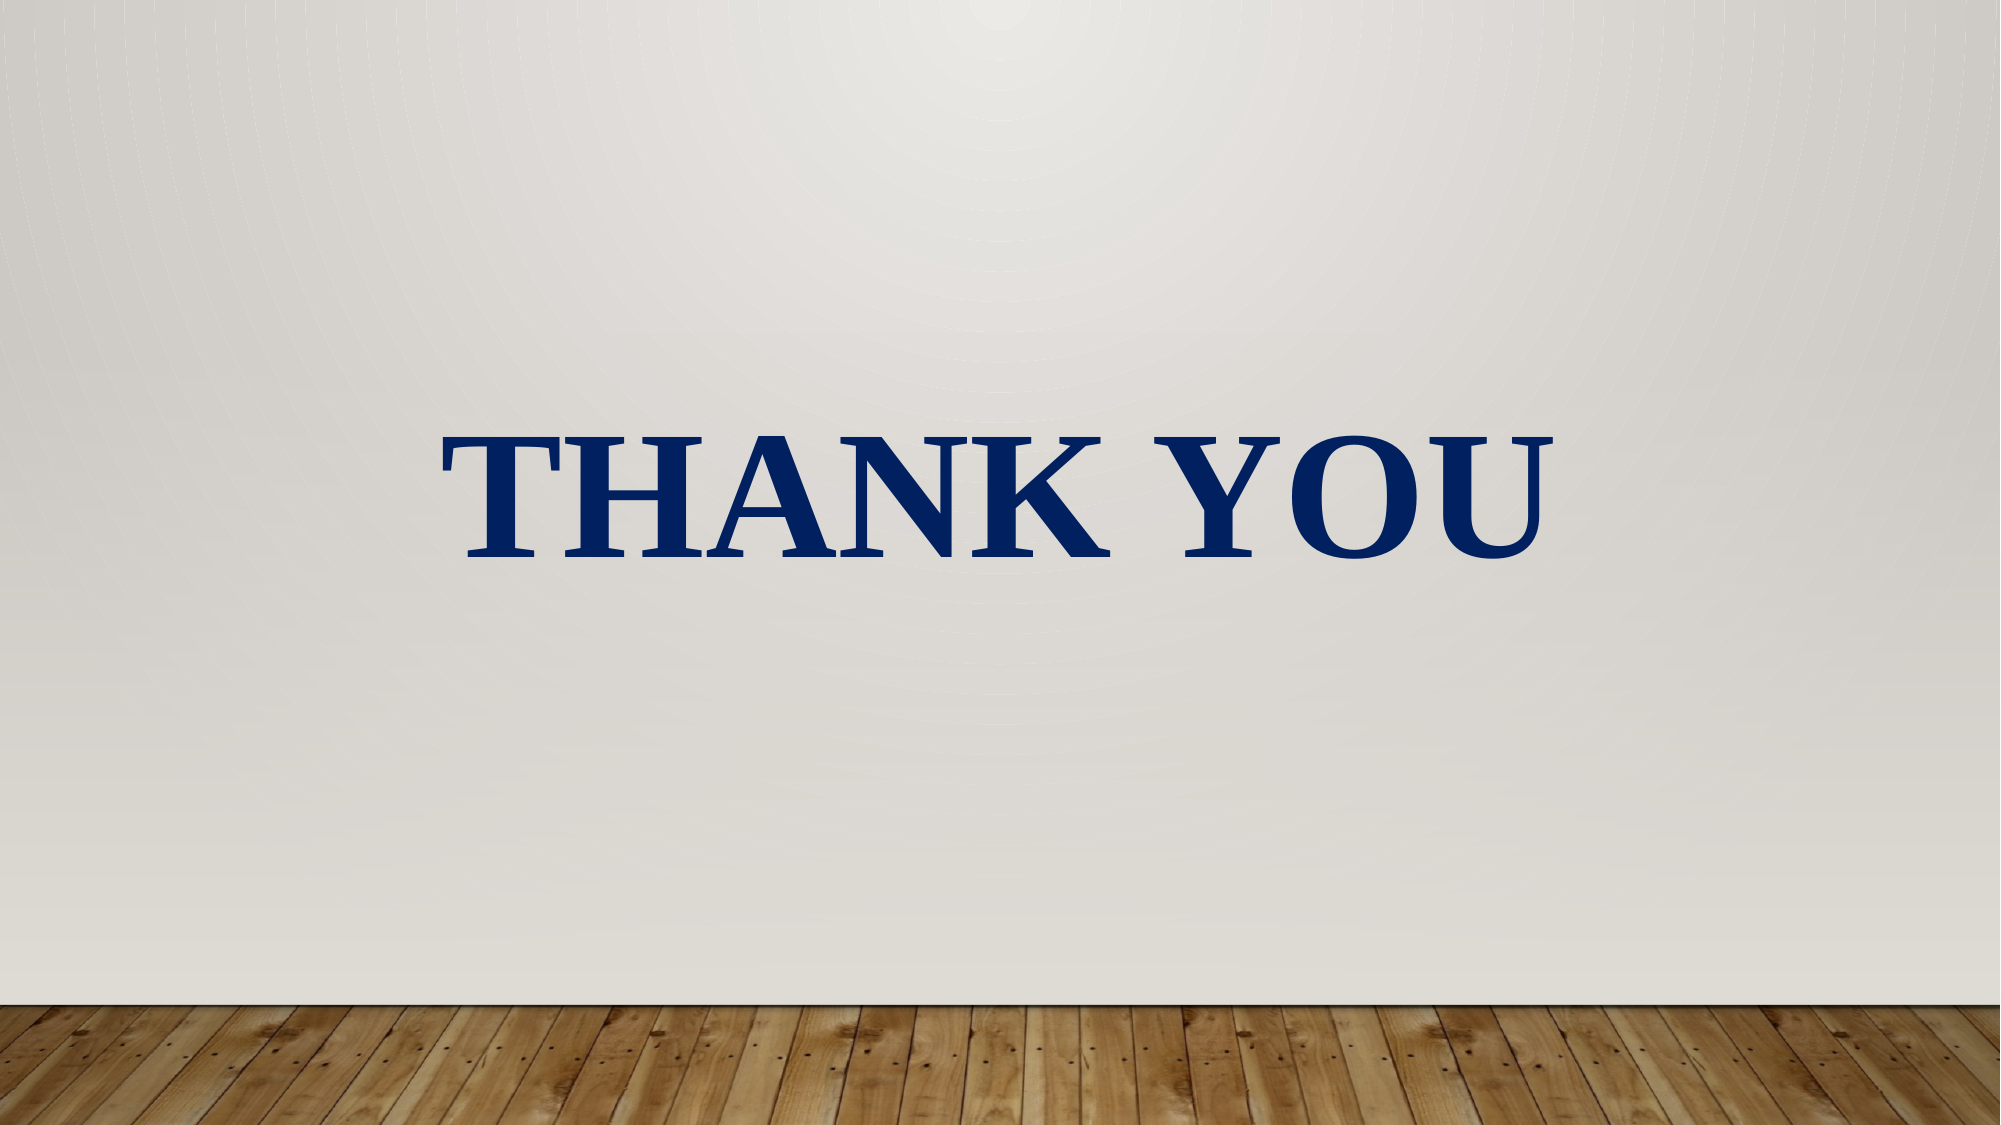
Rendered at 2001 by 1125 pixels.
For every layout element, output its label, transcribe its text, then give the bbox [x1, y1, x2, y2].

picture [0, 1005, 2000, 1125]
text_box THANK YOU [426, 366, 1617, 602]
